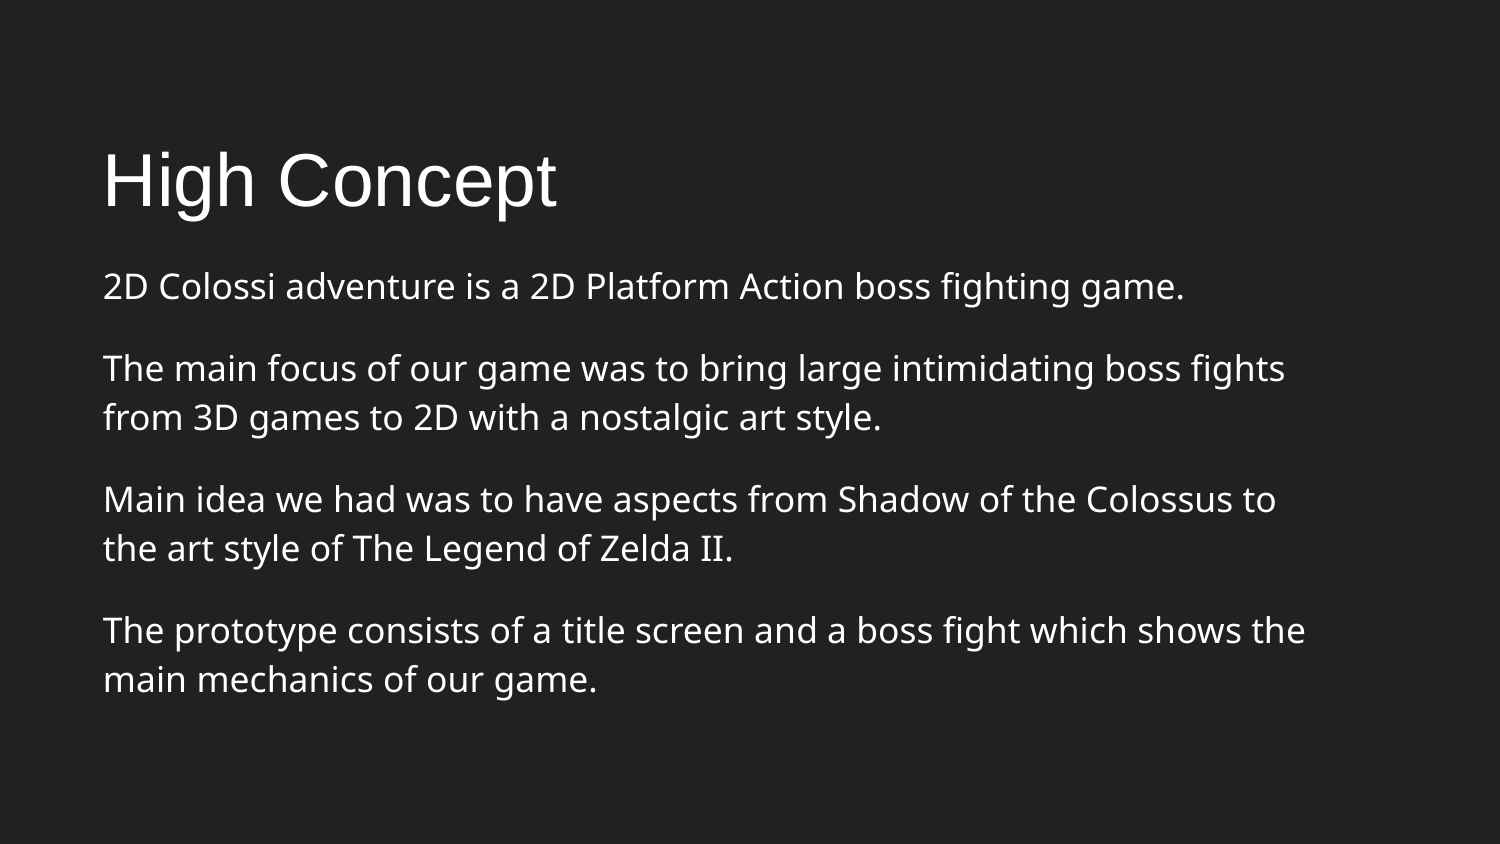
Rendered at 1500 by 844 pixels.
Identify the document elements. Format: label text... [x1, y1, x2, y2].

title High Concept [87, 116, 941, 242]
title 2D Colossi adventure is a 2D Platform Action boss fighting game. The main focus of our game was to bring large intimidating boss fights from 3D games to 2D with a nostalgic art style. Main idea we had was to have aspects from Shadow of the Colossus to the art style of The Legend of Zelda II. The prototype consists of a title screen and a boss fight which shows the main mechanics of our game. [87, 242, 1325, 746]
